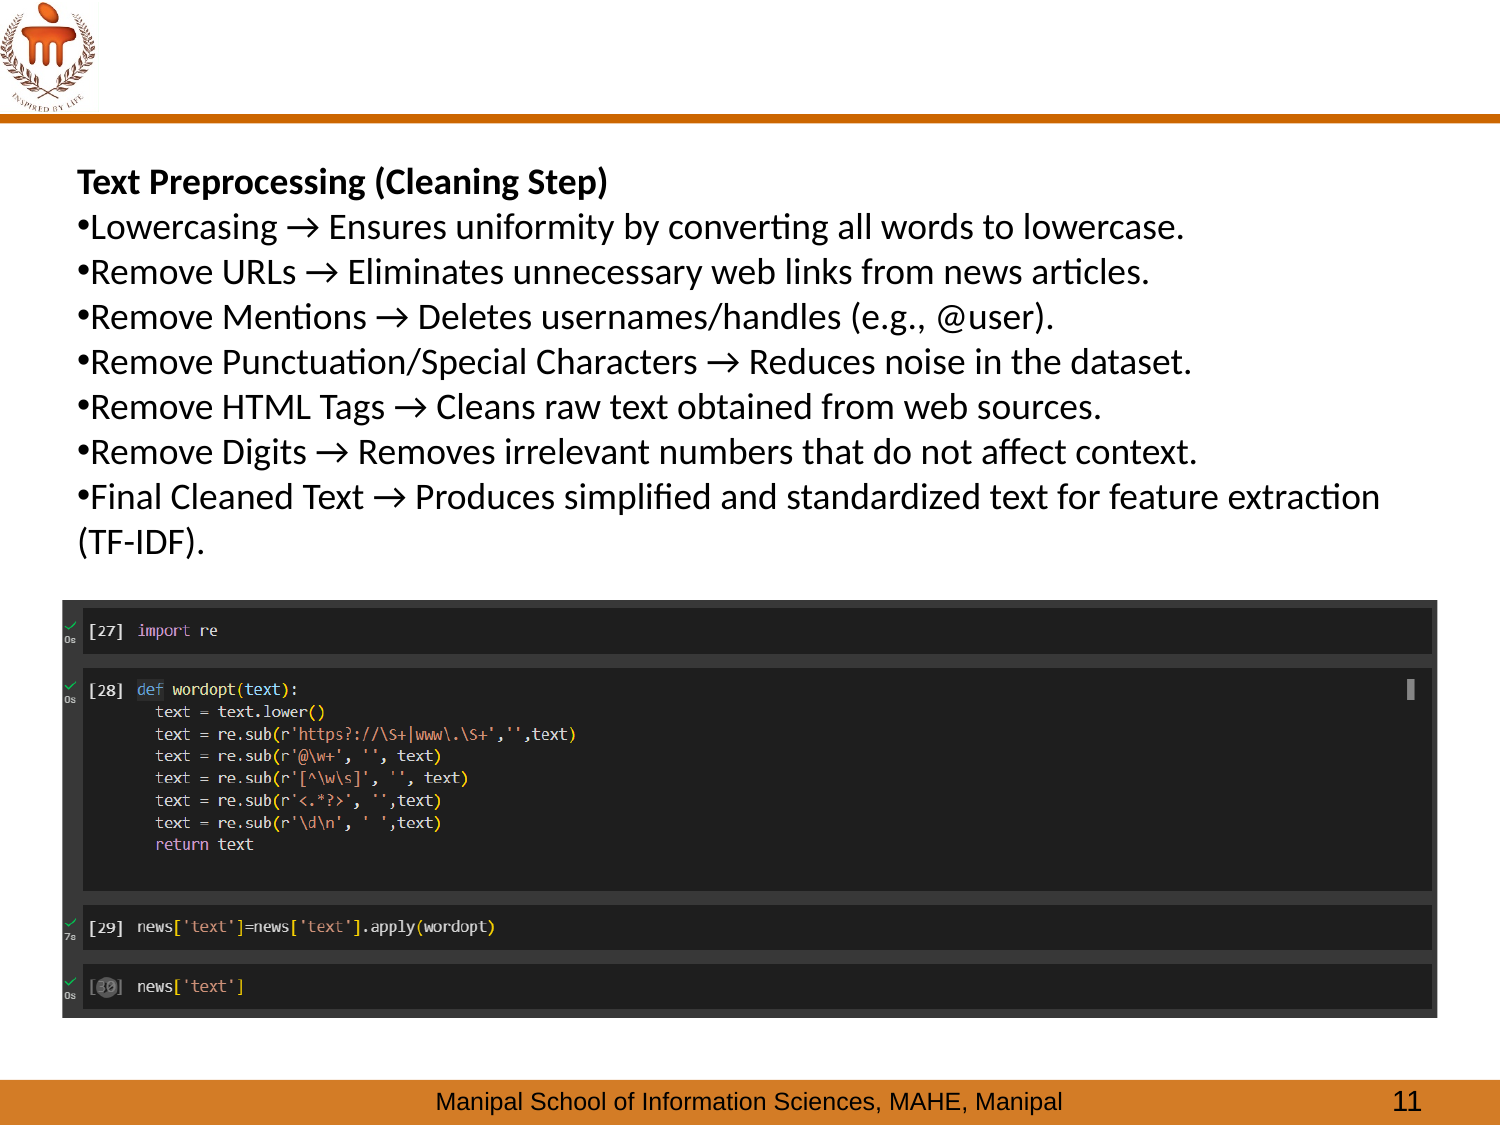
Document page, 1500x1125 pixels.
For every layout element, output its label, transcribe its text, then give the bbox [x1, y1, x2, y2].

picture [62, 599, 1438, 1018]
text_box Text Preprocessing (Cleaning Step) Lowercasing → Ensures uniformity by converting all words to lowercase. Remove URLs → Eliminates unnecessary web links from news articles. Remove Mentions → Deletes usernames/handles (e.g., @user). Remove Punctuation/Special Characters → Reduces noise in the dataset. Remove HTML Tags → Cleans raw text obtained from web sources. Remove Digits → Removes irrelevant numbers that do not affect context. Final Cleaned Text → Produces simplified and standardized text for feature extraction (TF-IDF). [62, 149, 1413, 570]
picture [0, 2, 99, 112]
slide_number 11 [1087, 1074, 1438, 1125]
